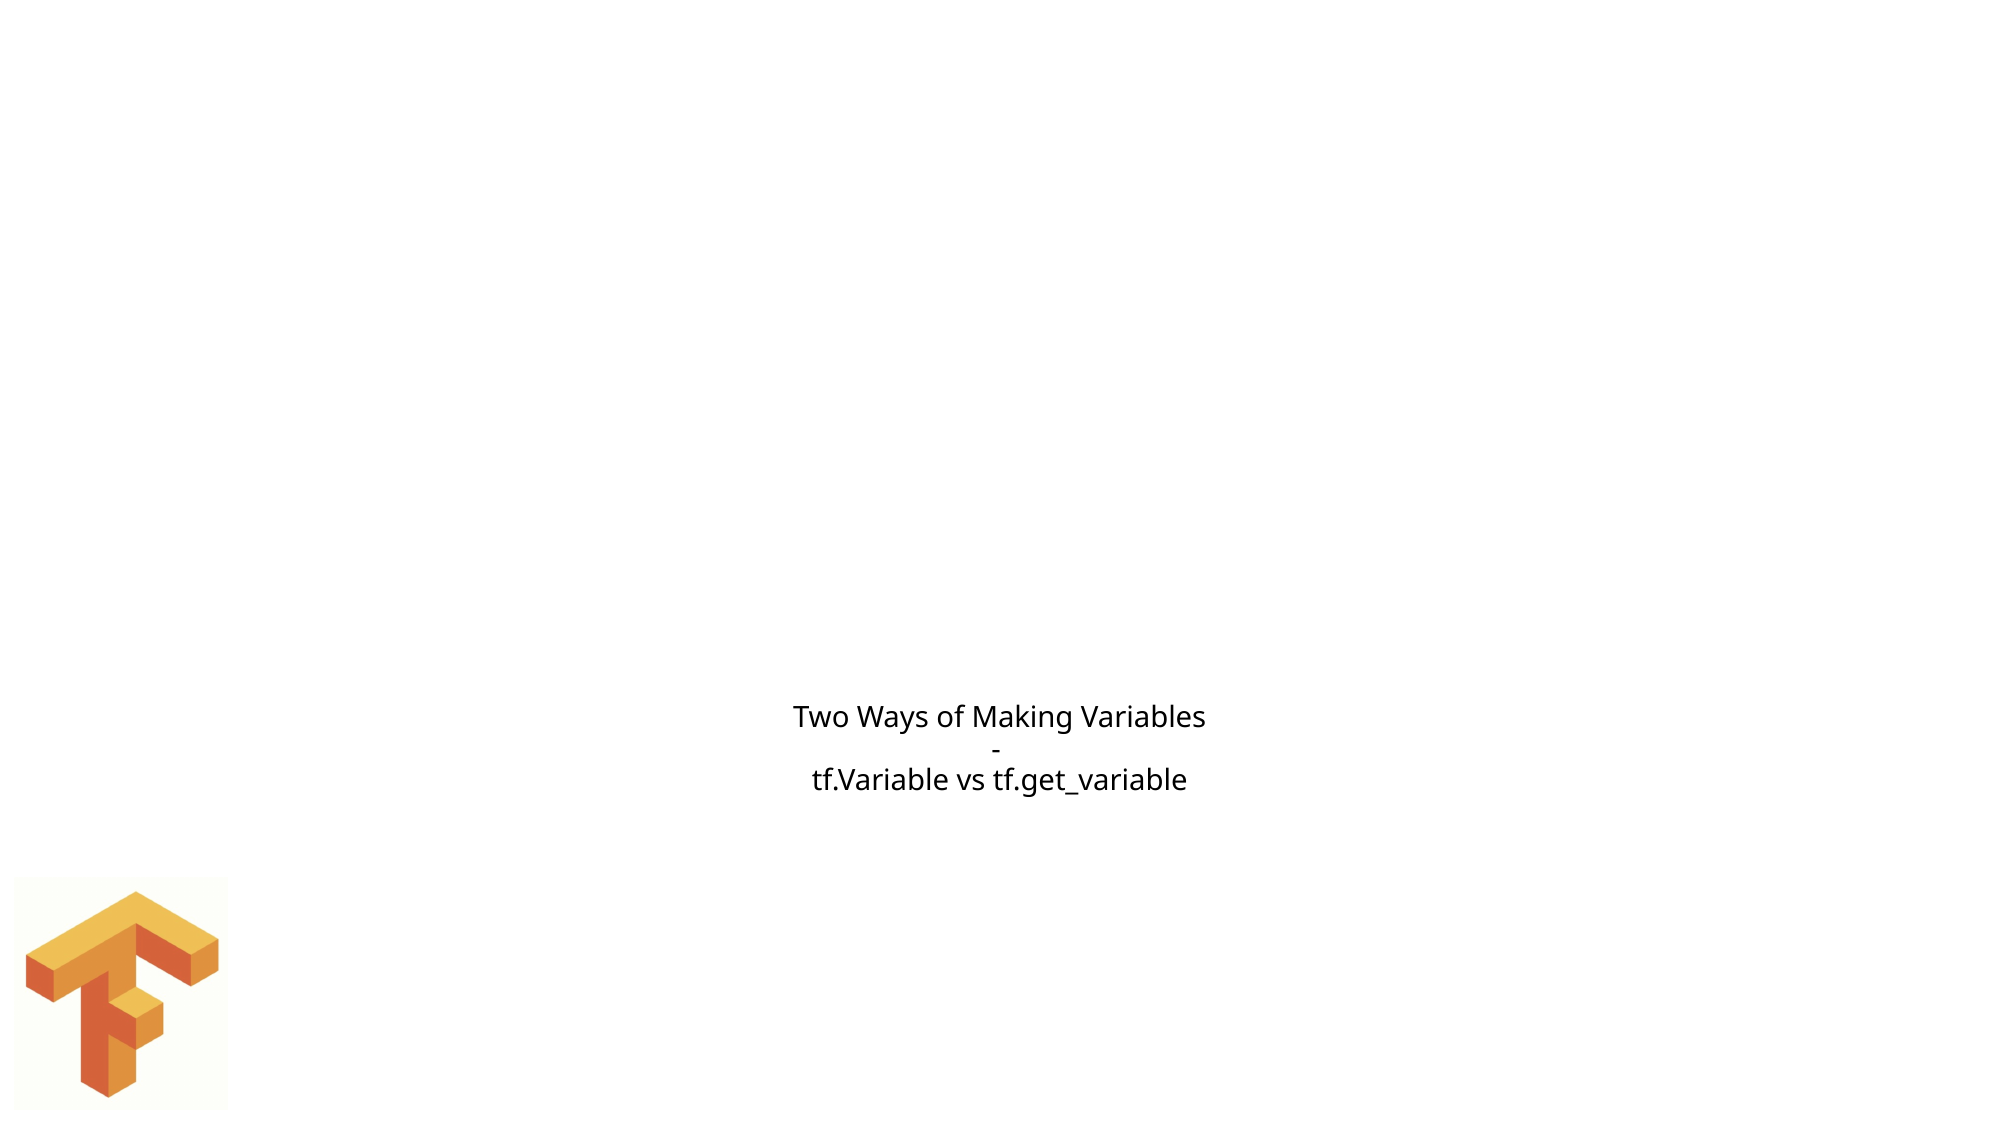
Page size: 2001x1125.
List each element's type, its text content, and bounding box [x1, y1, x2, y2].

title Two Ways of Making Variables - tf.Variable vs tf.get_variable [0, 422, 2000, 805]
picture [14, 877, 228, 1110]
